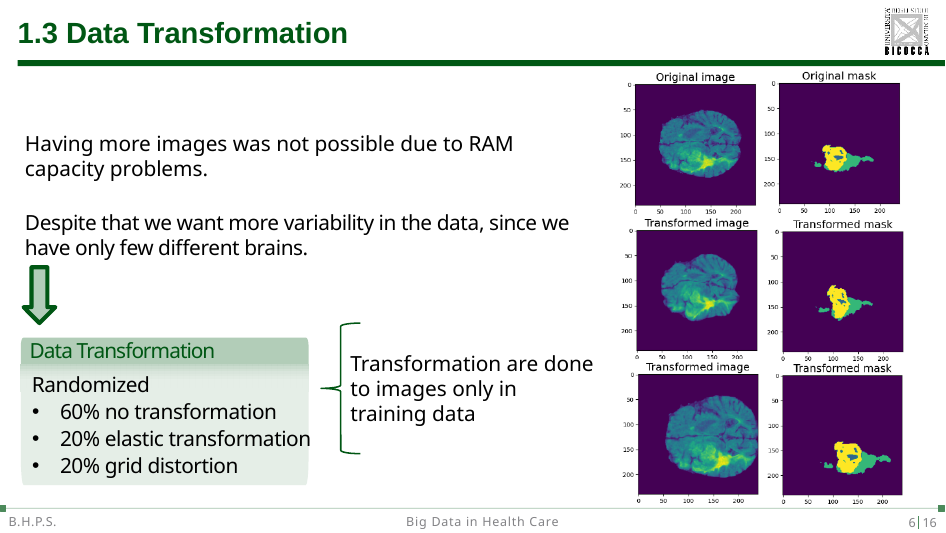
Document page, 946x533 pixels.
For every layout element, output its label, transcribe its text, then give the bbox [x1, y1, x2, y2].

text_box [613, 68, 907, 503]
text_box Randomized 60% no transformation 20% elastic transformation 20% grid distortion [29, 369, 469, 503]
text_box Having more images was not possible due to RAM capacity problems. Despite that we want more variability in the data, since we have only few different brains. [22, 128, 598, 260]
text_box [20, 364, 309, 486]
text_box [17, 60, 945, 67]
text_box [20, 337, 29, 363]
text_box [0, 504, 946, 530]
text_box [21, 265, 58, 326]
text_box Transformation are done to images only in training data [361, 348, 598, 426]
text_box Data Transformation [29, 334, 284, 362]
text_box [320, 322, 361, 455]
picture [883, 6, 930, 57]
text_box 1.3 Data Transformation [15, 11, 511, 50]
text_box [284, 337, 309, 363]
